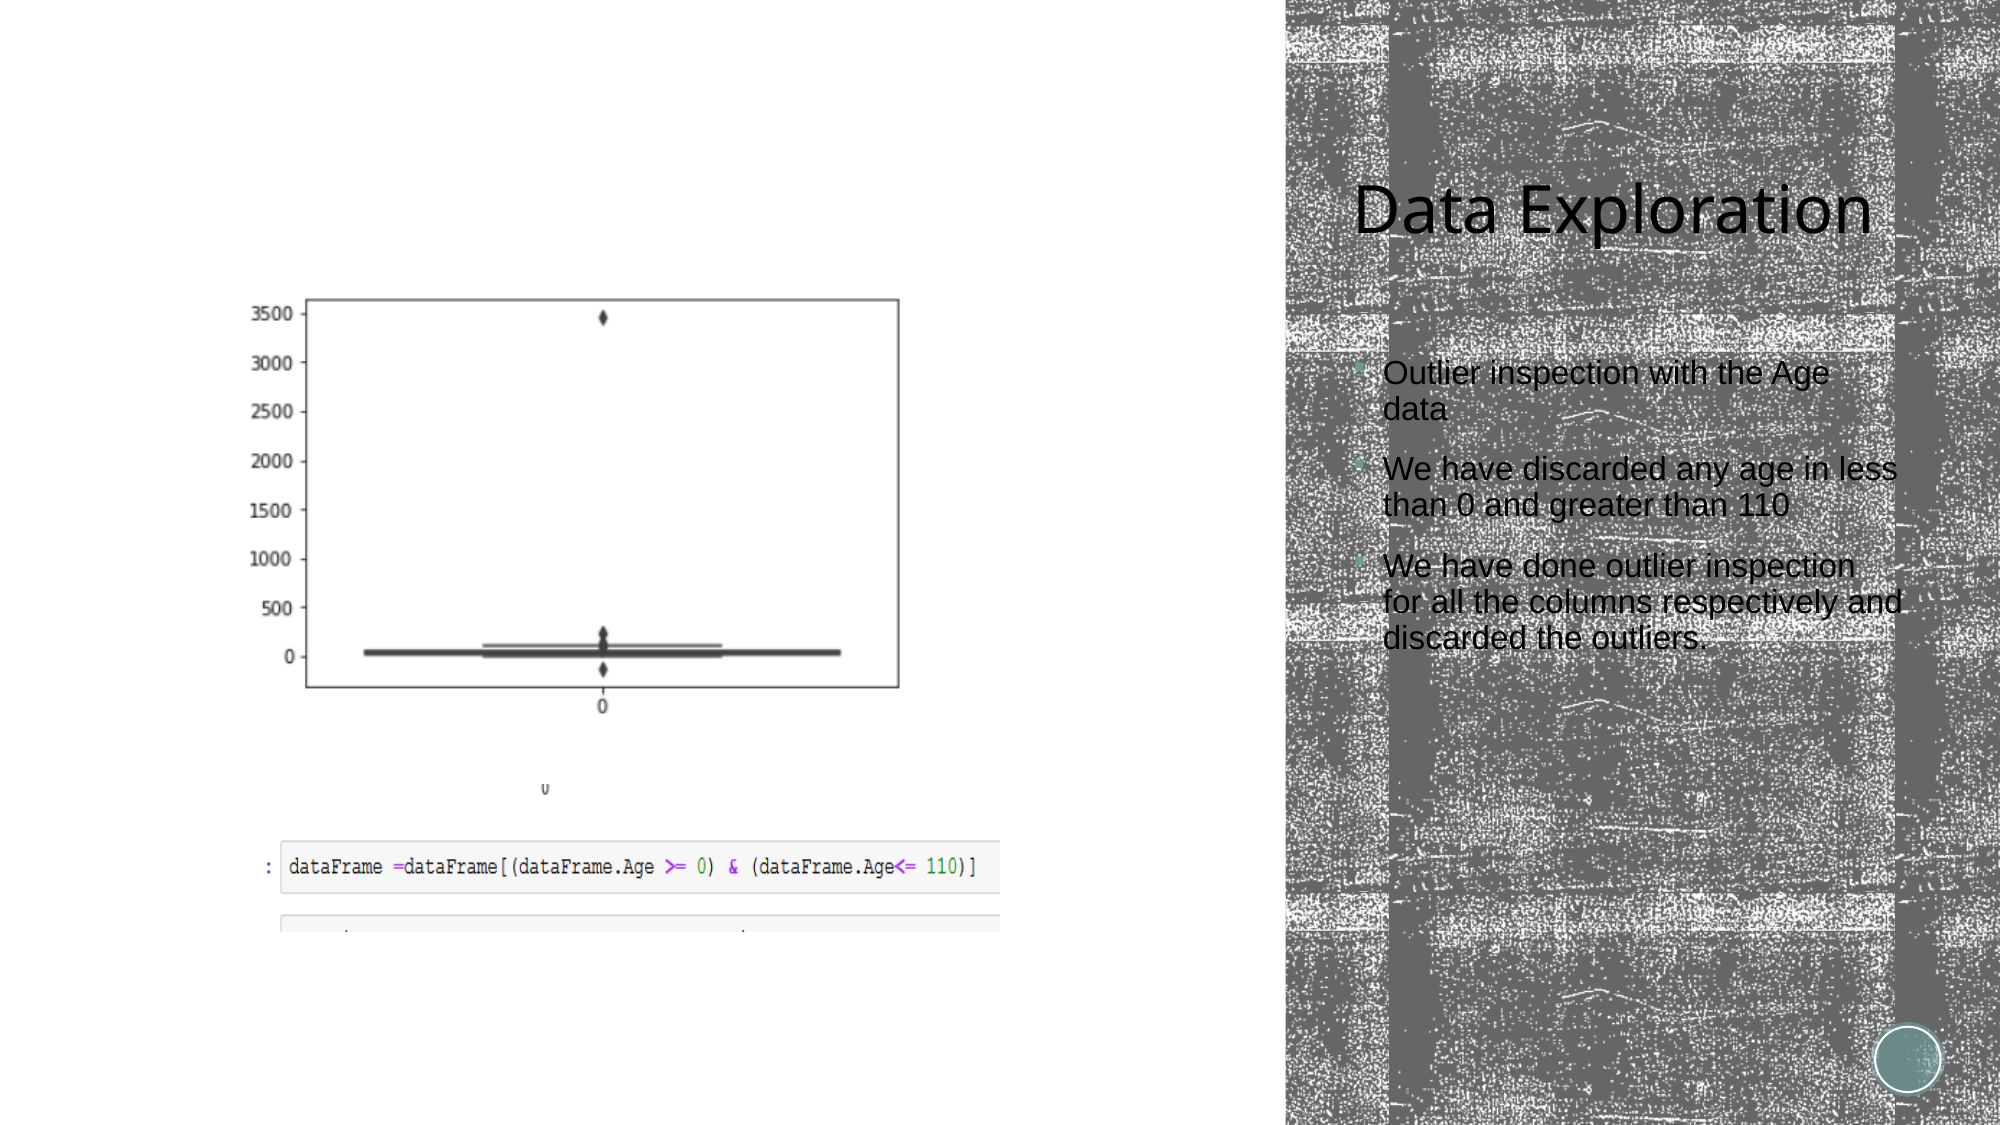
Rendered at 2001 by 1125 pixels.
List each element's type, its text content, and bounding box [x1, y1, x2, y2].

picture [264, 784, 1000, 932]
title Data Exploration [1338, 79, 1920, 344]
picture [196, 266, 1000, 745]
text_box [1872, 1024, 1943, 1096]
text_box [1284, 0, 2000, 1125]
list Outlier inspection with the Age data We have discarded any age in less than 0 and greater than 110 We have done outlier inspection for all the columns respectively and discarded the outliers. [1338, 348, 1920, 1013]
